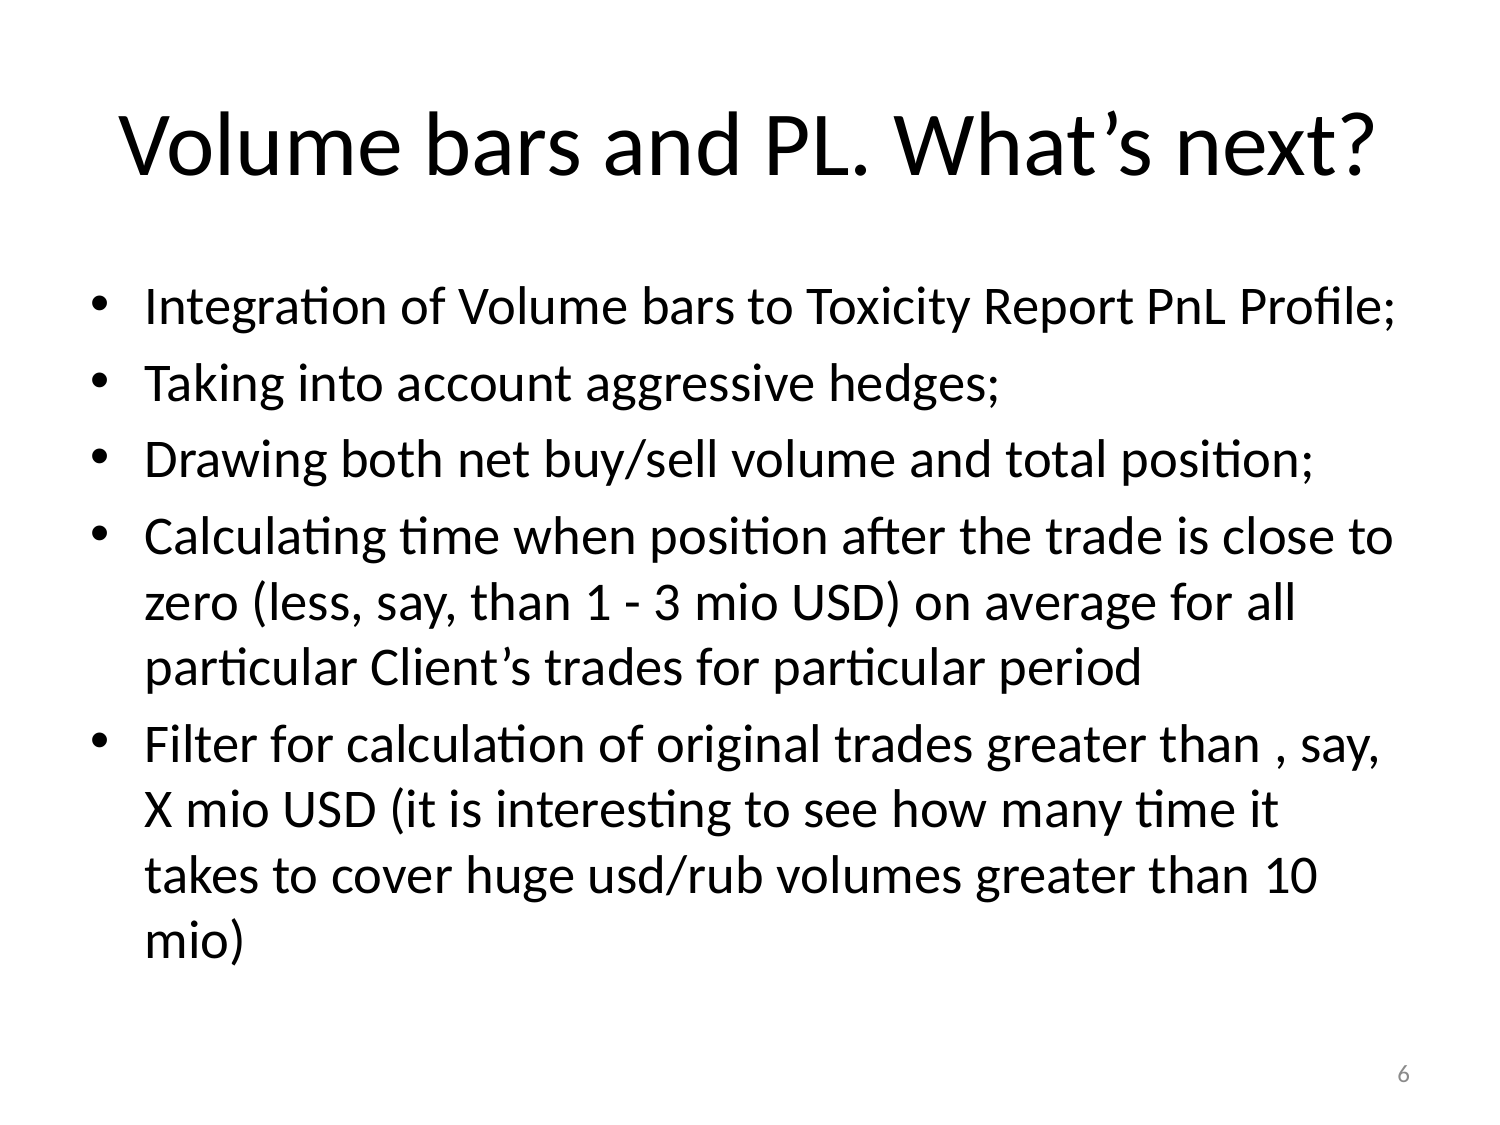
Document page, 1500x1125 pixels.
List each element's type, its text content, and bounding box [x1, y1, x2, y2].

list Integration of Volume bars to Toxicity Report PnL Profile; Taking into account aggressive hedges; Drawing both net buy/sell volume and total position; Calculating time when position after the trade is close to zero (less, say, than 1 - 3 mio USD) on average for all particular Client’s trades for particular period Filter for calculation of original trades greater than , say, X mio USD (it is interesting to see how many time it takes to cover huge usd/rub volumes greater than 10 mio) [75, 262, 1425, 1005]
title Volume bars and PL. What’s next? [75, 45, 1425, 233]
slide_number 6 [1074, 1042, 1425, 1103]
